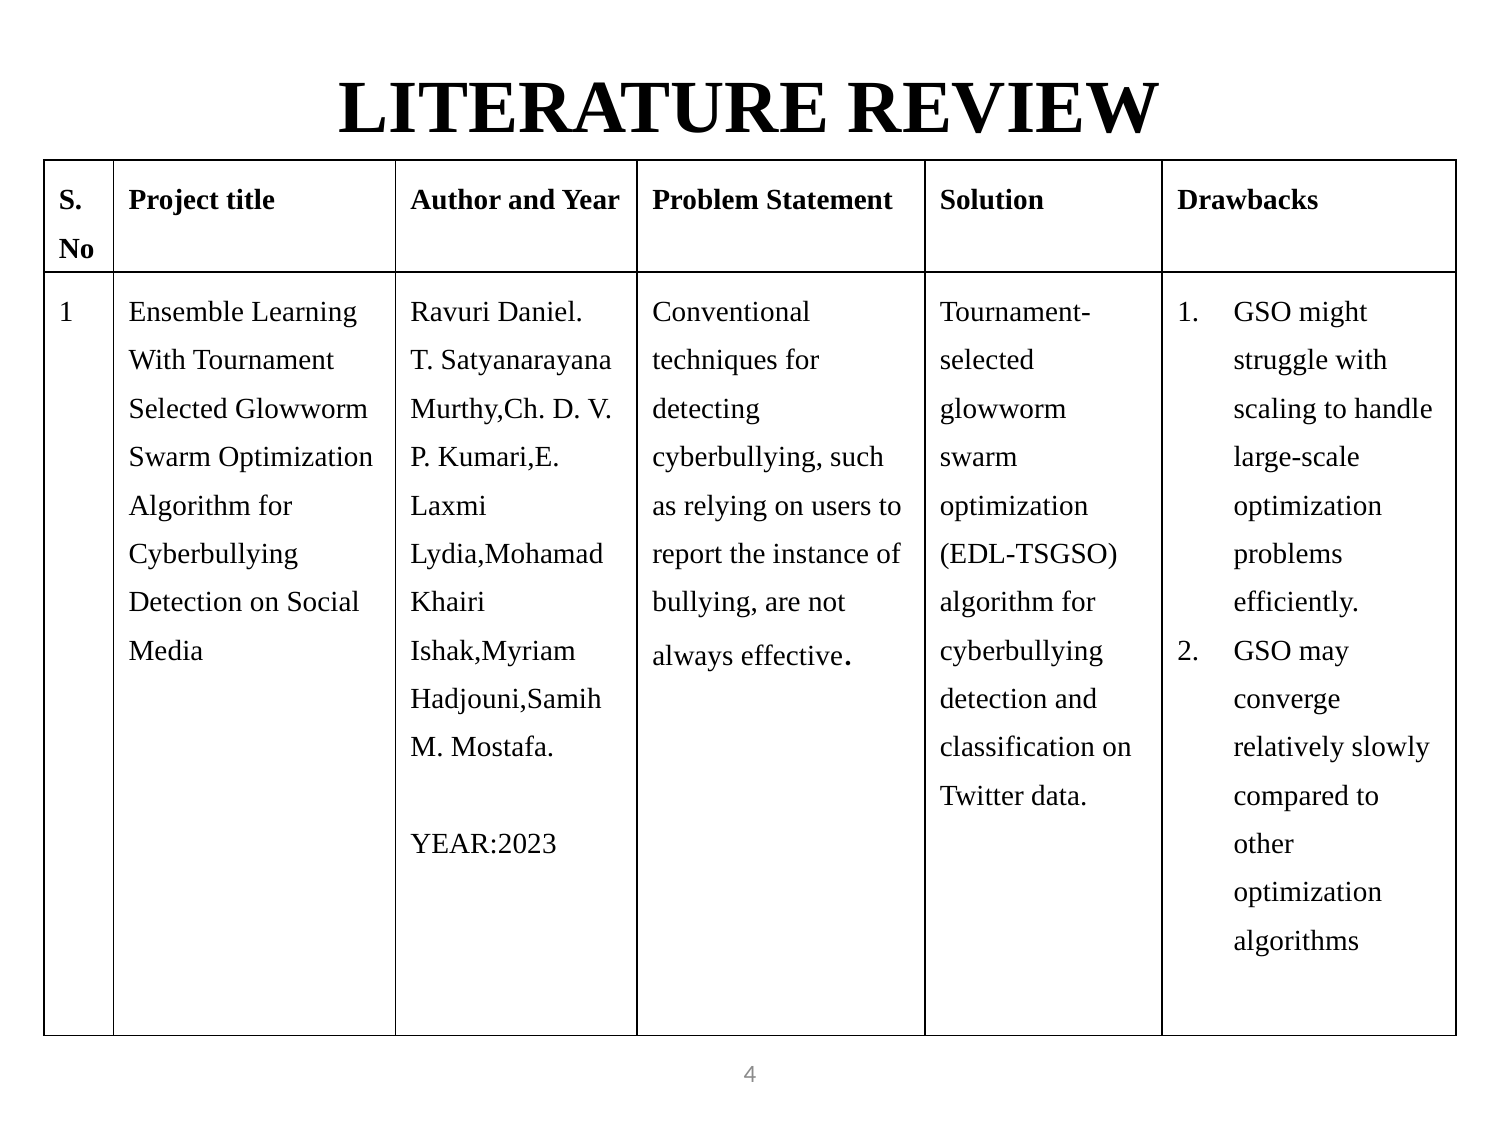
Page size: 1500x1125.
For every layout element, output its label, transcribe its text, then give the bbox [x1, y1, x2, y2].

table_cell Ensemble Learning With Tournament Selected Glowworm Swarm Optimization Algorithm for Cyberbullying Detection on Social Media [114, 273, 395, 1035]
table_cell GSO might struggle with scaling to handle large-scale optimization problems efficiently. GSO may converge relatively slowly compared to other optimization algorithms [1163, 273, 1455, 1035]
table_cell Tournament-selected glowworm swarm optimization (EDL-TSGSO) algorithm for cyberbullying detection and classification on Twitter data. [926, 273, 1161, 1035]
table_cell Ravuri Daniel. T. Satyanarayana Murthy,Ch. D. V. P. Kumari,E. Laxmi Lydia,Mohamad Khairi Ishak,Myriam Hadjouni,Samih M. Mostafa. YEAR:2023 [396, 273, 636, 1035]
table_cell 1 [45, 273, 113, 1035]
table_cell Conventional techniques for detecting cyberbullying, such as relying on users to report the instance of bullying, are not always effective. [638, 273, 924, 1035]
table_header Project title [114, 161, 395, 271]
title LITERATURE REVIEW [75, 45, 1425, 159]
table_header Problem Statement [638, 161, 924, 271]
table_header Drawbacks [1163, 161, 1455, 271]
footer 4 [512, 1042, 988, 1103]
table_header S. No [45, 161, 113, 271]
table_header Author and Year [396, 161, 636, 271]
table_header Solution [926, 161, 1161, 271]
